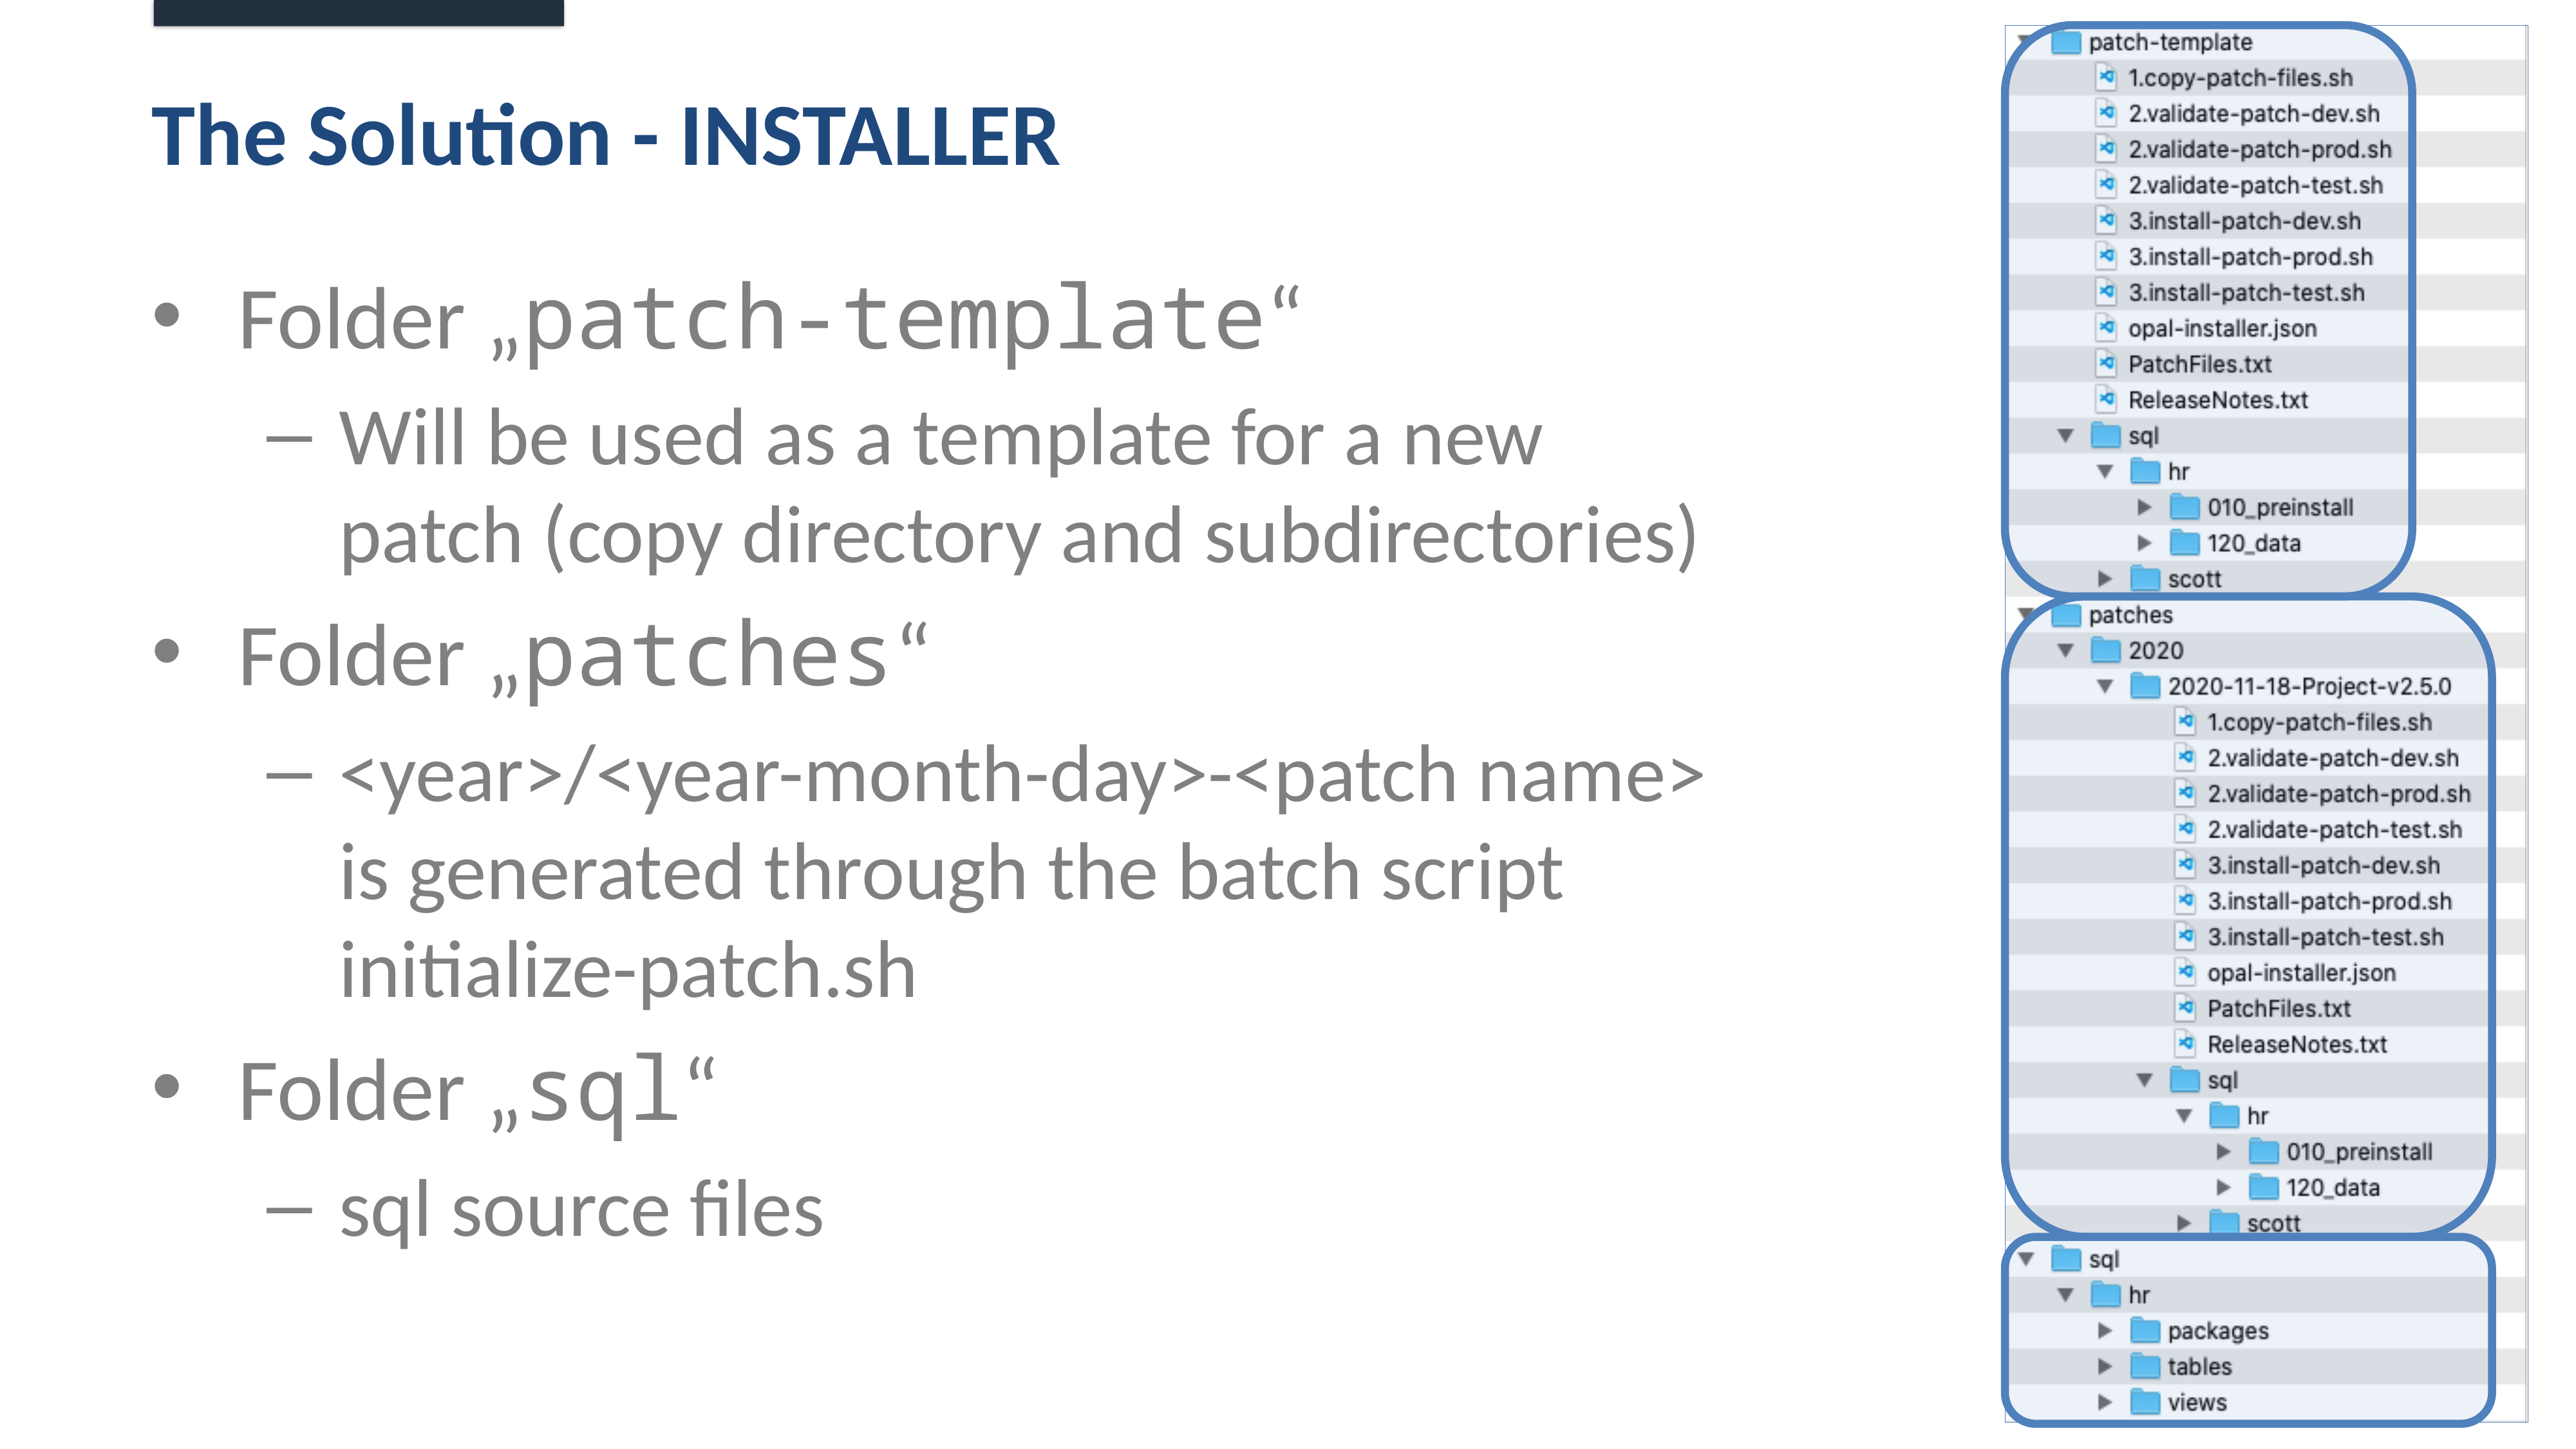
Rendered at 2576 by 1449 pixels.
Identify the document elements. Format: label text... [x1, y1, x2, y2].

title The Solution - INSTALLER [129, 58, 2000, 202]
picture [2004, 24, 2529, 1423]
list Folder „patch-template“ Will be used as a template for a new patch (copy directory and subdirectories) Folder „patches“ <year>/<year-month-day>-<patch name> is generated through the batch script initialize-patch.sh Folder „sql“ sql source files [129, 249, 1747, 1294]
